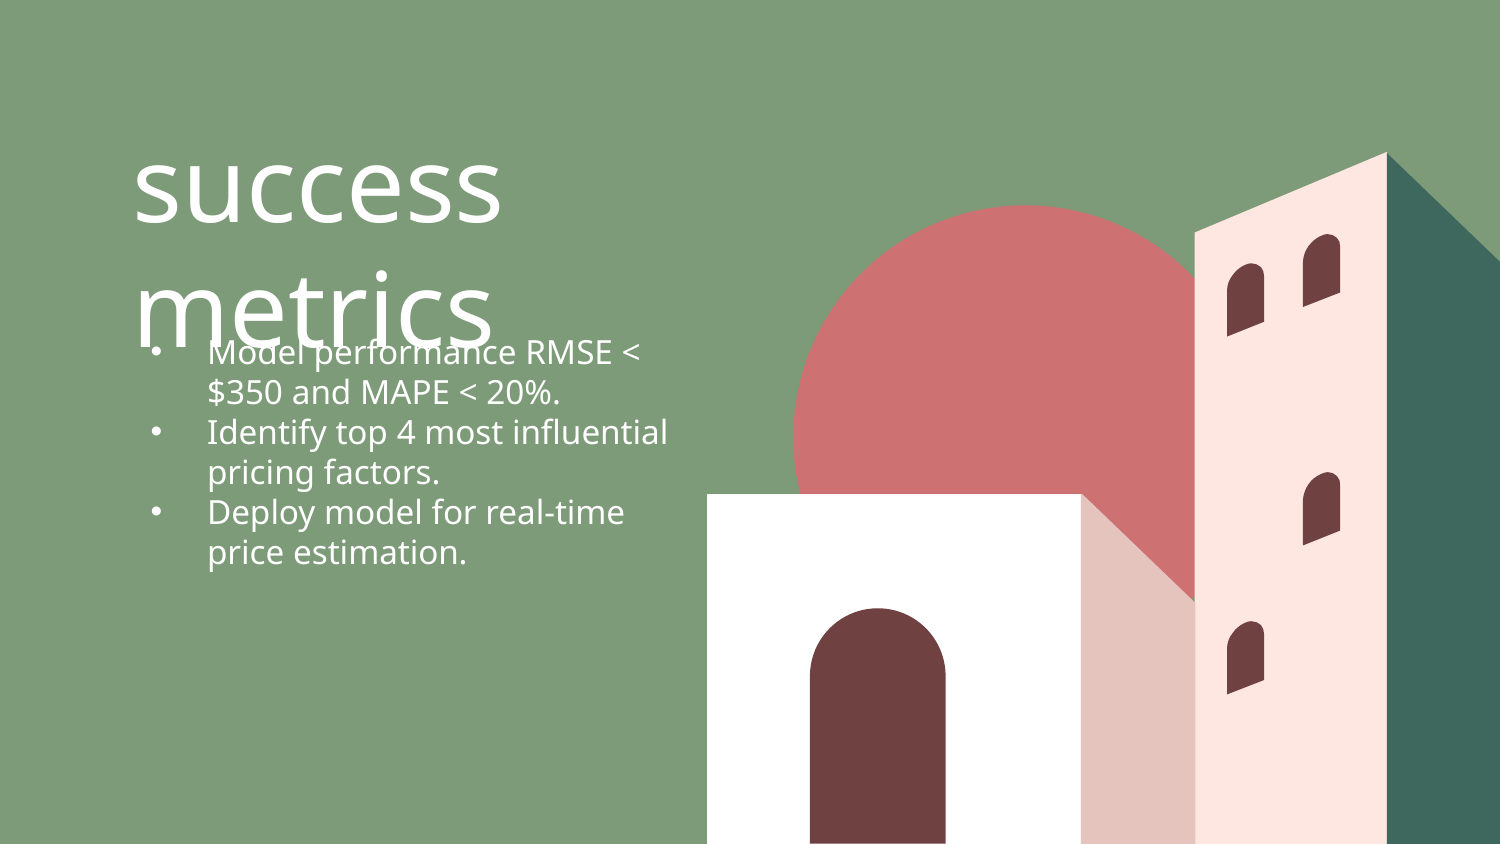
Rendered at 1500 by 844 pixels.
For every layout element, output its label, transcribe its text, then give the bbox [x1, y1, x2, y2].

subtitle Model performance RMSE < $350 and MAPE < 20%. Identify top 4 most influential pricing factors. Deploy model for real-time price estimation. [116, 316, 697, 674]
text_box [707, 151, 1500, 844]
title success metrics [116, 170, 702, 317]
